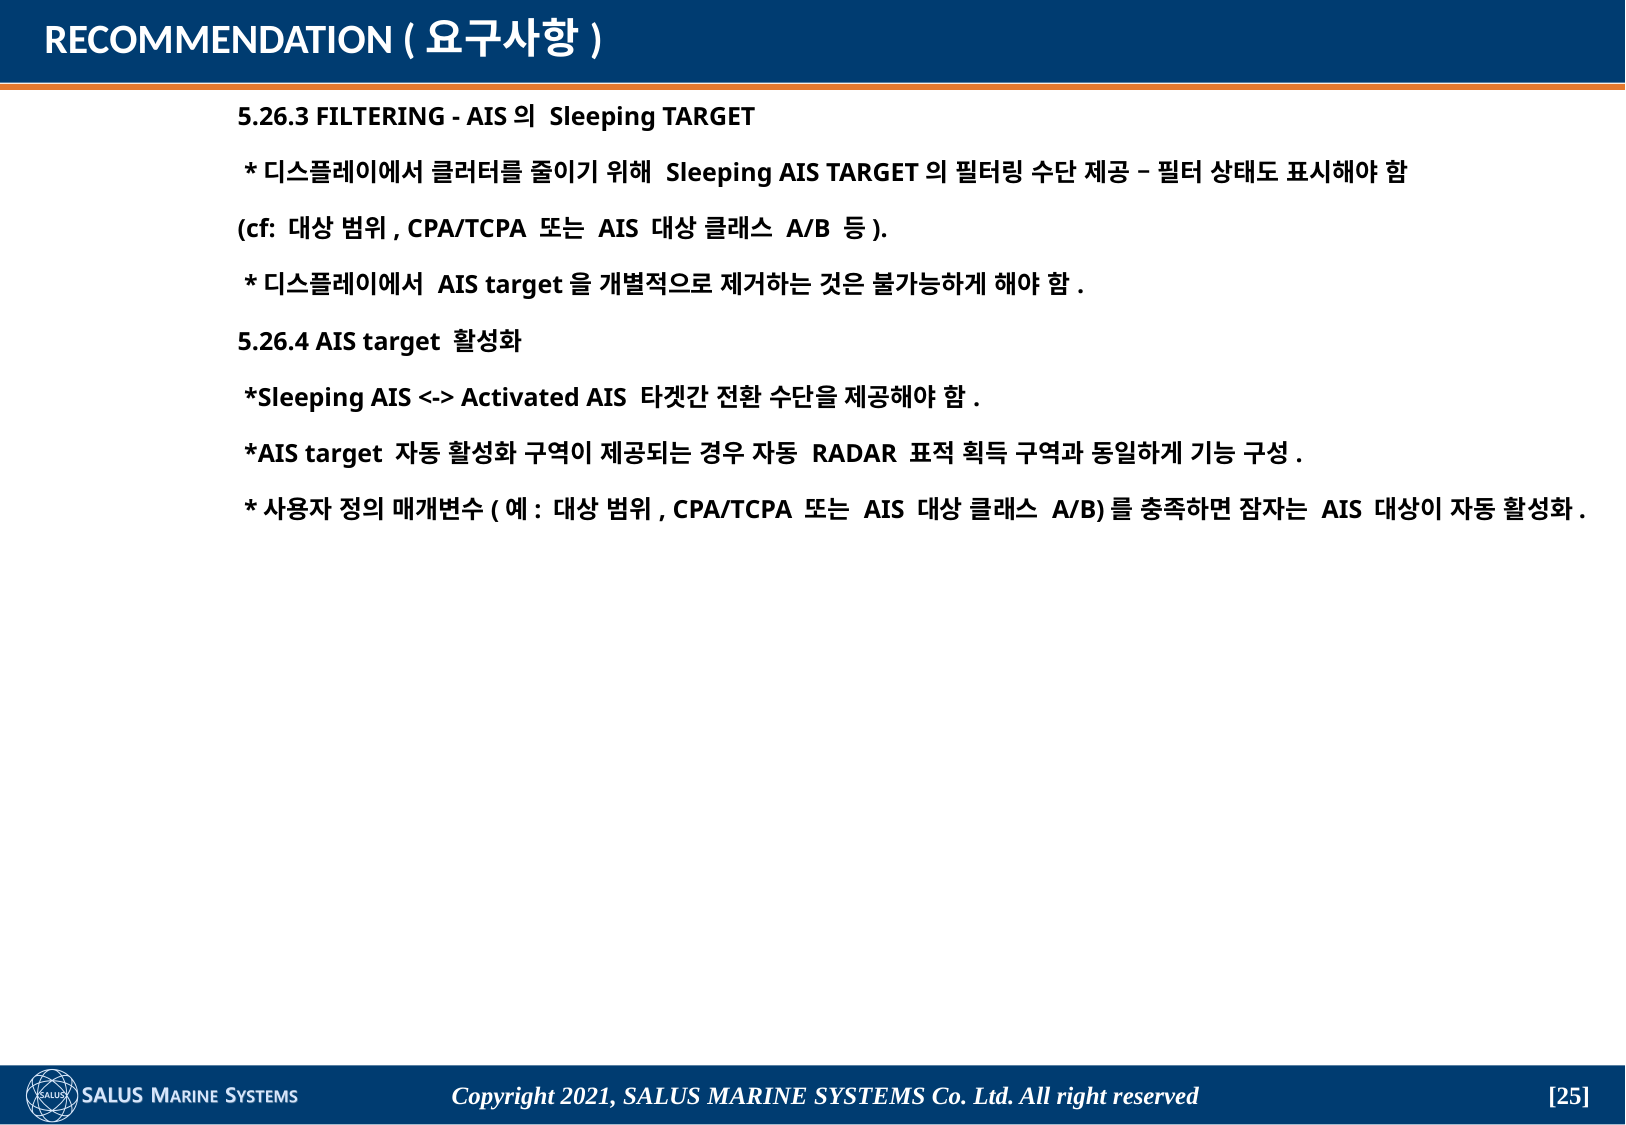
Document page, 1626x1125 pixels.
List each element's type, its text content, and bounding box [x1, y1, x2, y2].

list 5.26.3 FILTERING - AIS의 Sleeping TARGET *디스플레이에서 클러터를 줄이기 위해 Sleeping AIS TARGET의 필터링 수단 제공 – 필터 상태도 표시해야 함 (cf: 대상 범위, CPA/TCPA 또는 AIS 대상 클래스 A/B 등). *디스플레이에서 AIS target을 개별적으로 제거하는 것은 불가능하게 해야 함. 5.26.4 AIS target 활성화 *Sleeping AIS <-> Activated AIS 타겟간 전환 수단을 제공해야 함. *AIS target 자동 활성화 구역이 제공되는 경우 자동 RADAR 표적 획득 구역과 동일하게 기능 구성. *사용자 정의 매개변수(예: 대상 범위, CPA/TCPA 또는 AIS 대상 클래스 A/B)를 충족하면 잠자는 AIS 대상이 자동 활성화. [25, 81, 1591, 1020]
footer Copyright 2021, SALUS Marine Systems Co. Ltd. All right reserved [25, 1065, 1513, 1125]
title RECOMMENDATION (요구사항) [0, 0, 1625, 82]
slide_number [25] [1513, 1065, 1625, 1125]
